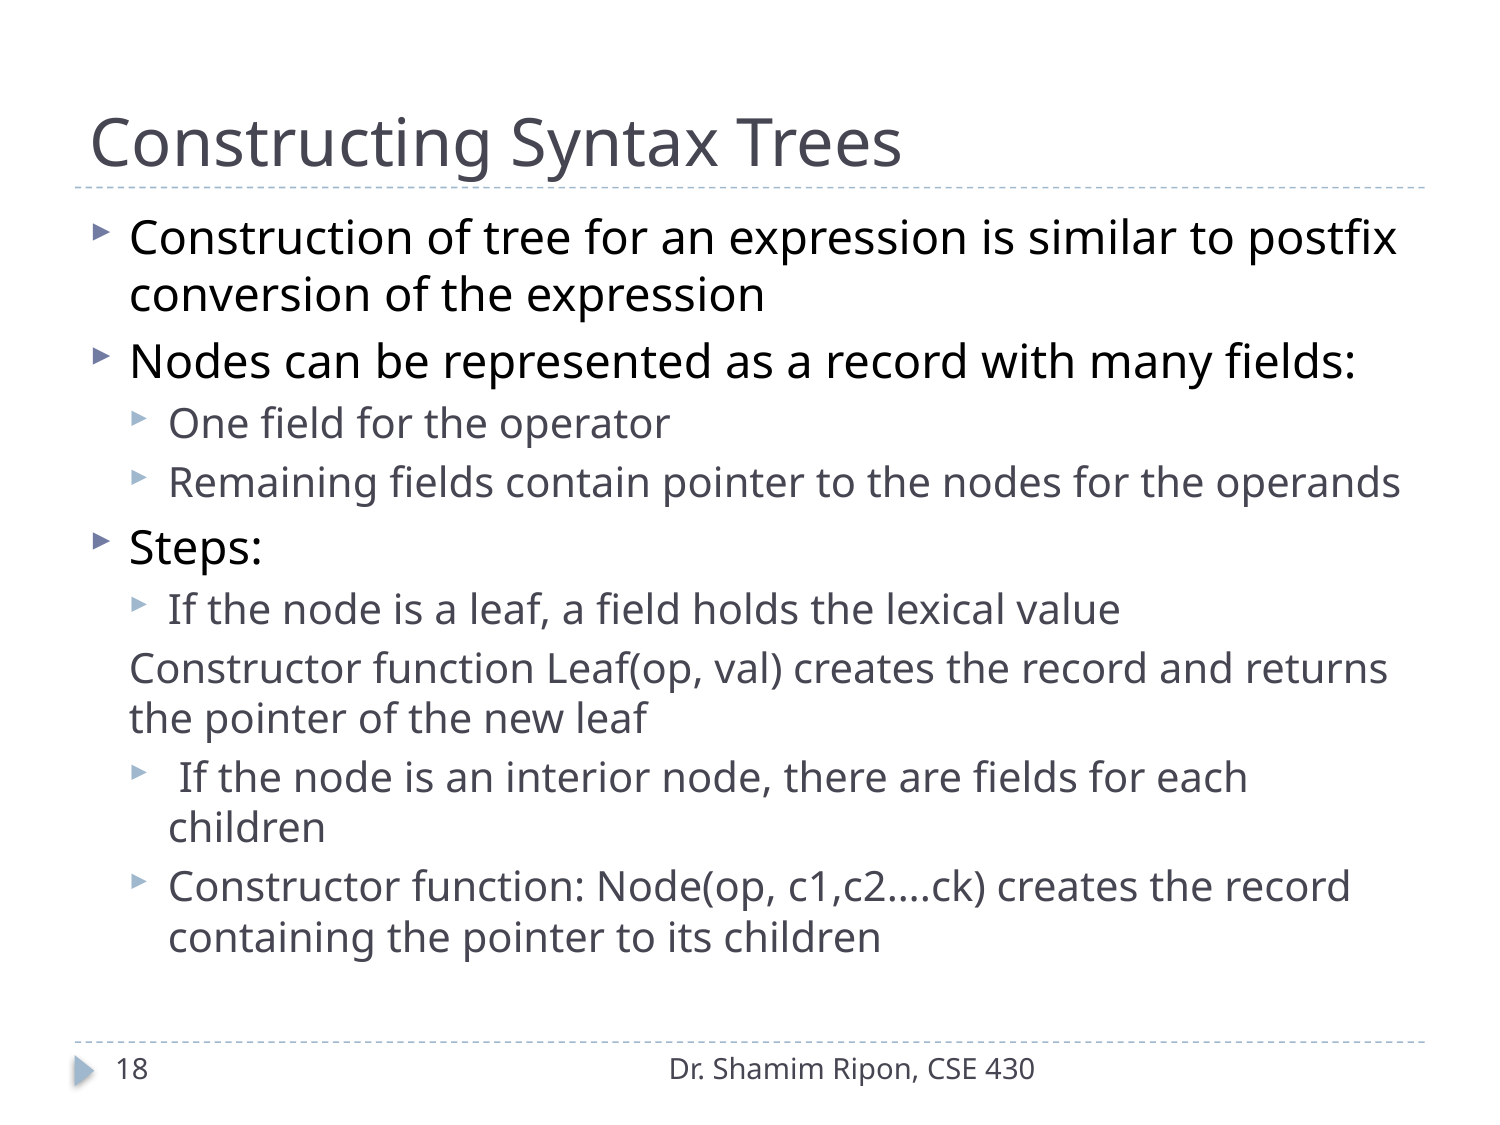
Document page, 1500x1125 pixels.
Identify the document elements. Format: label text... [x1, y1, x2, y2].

list Construction of tree for an expression is similar to postfix conversion of the expression Nodes can be represented as a record with many fields: One field for the operator Remaining fields contain pointer to the nodes for the operands Steps: If the node is a leaf, a field holds the lexical value Constructor function Leaf(op, val) creates the record and returns the pointer of the new leaf If the node is an interior node, there are fields for each children Constructor function: Node(op, c1,c2….ck) creates the record containing the pointer to its children [75, 200, 1425, 1010]
title Constructing Syntax Trees [75, 24, 1425, 188]
slide_number 18 [100, 1042, 426, 1103]
footer Dr. Shamim Ripon, CSE 430 [475, 1042, 1051, 1103]
